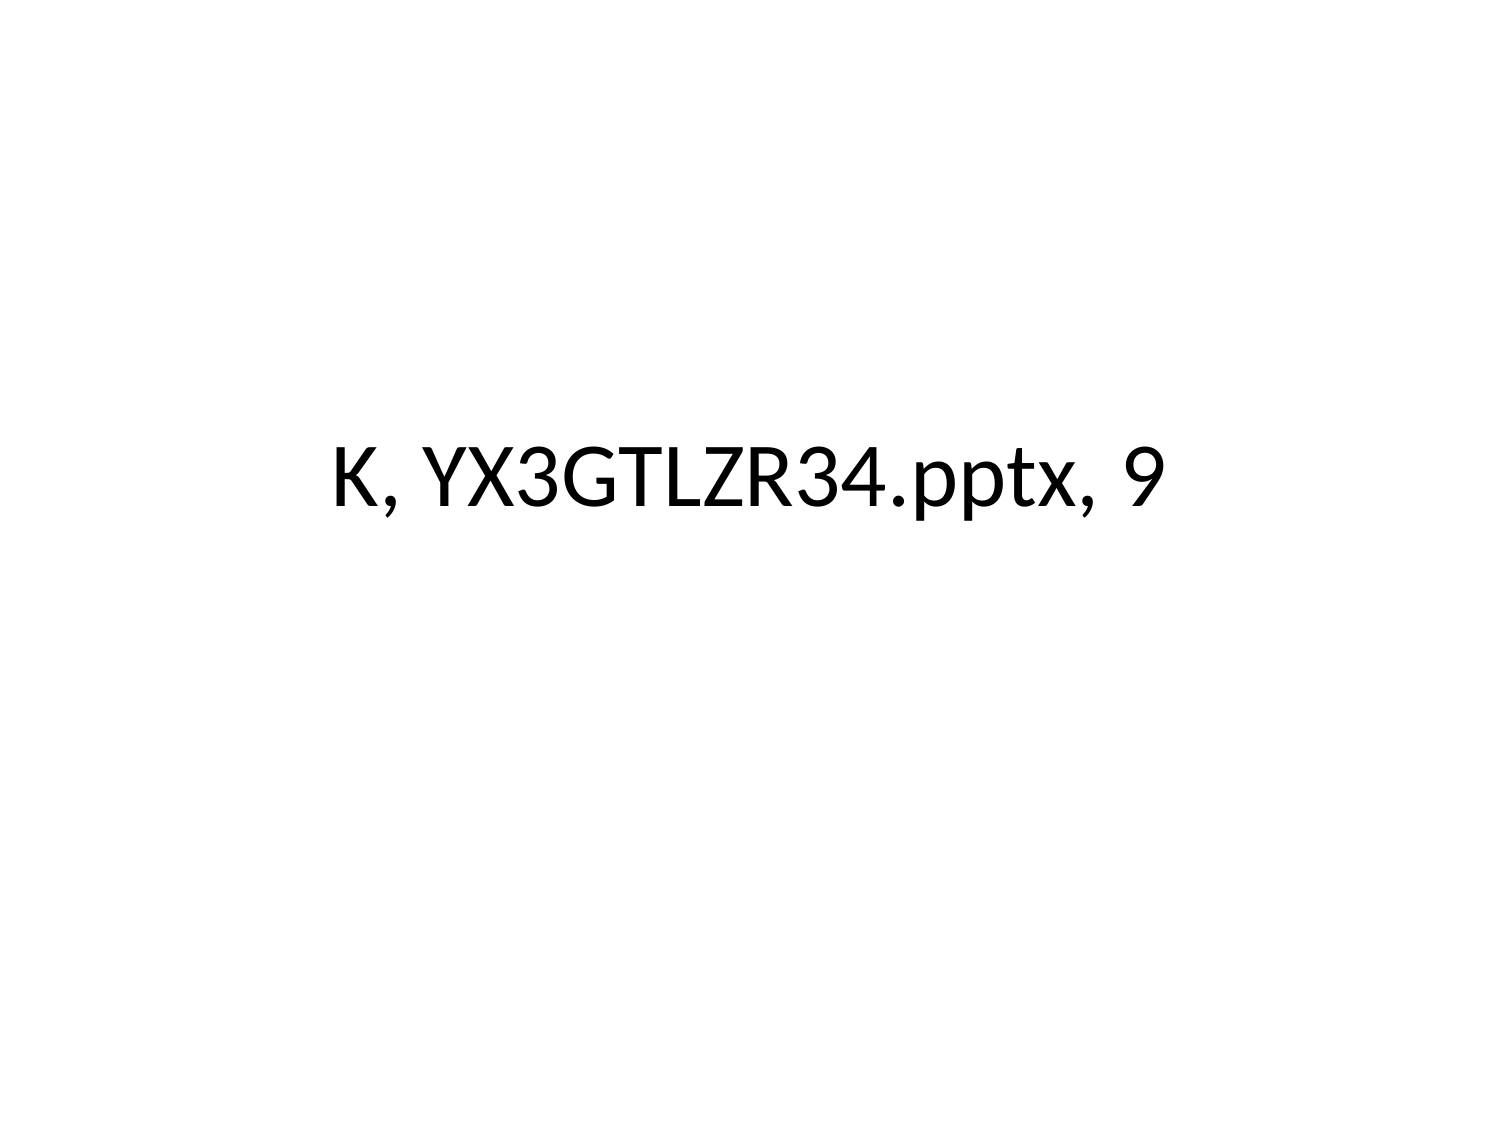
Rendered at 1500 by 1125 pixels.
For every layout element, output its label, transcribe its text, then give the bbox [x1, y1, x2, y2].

title K, YX3GTLZR34.pptx, 9 [112, 349, 1388, 591]
